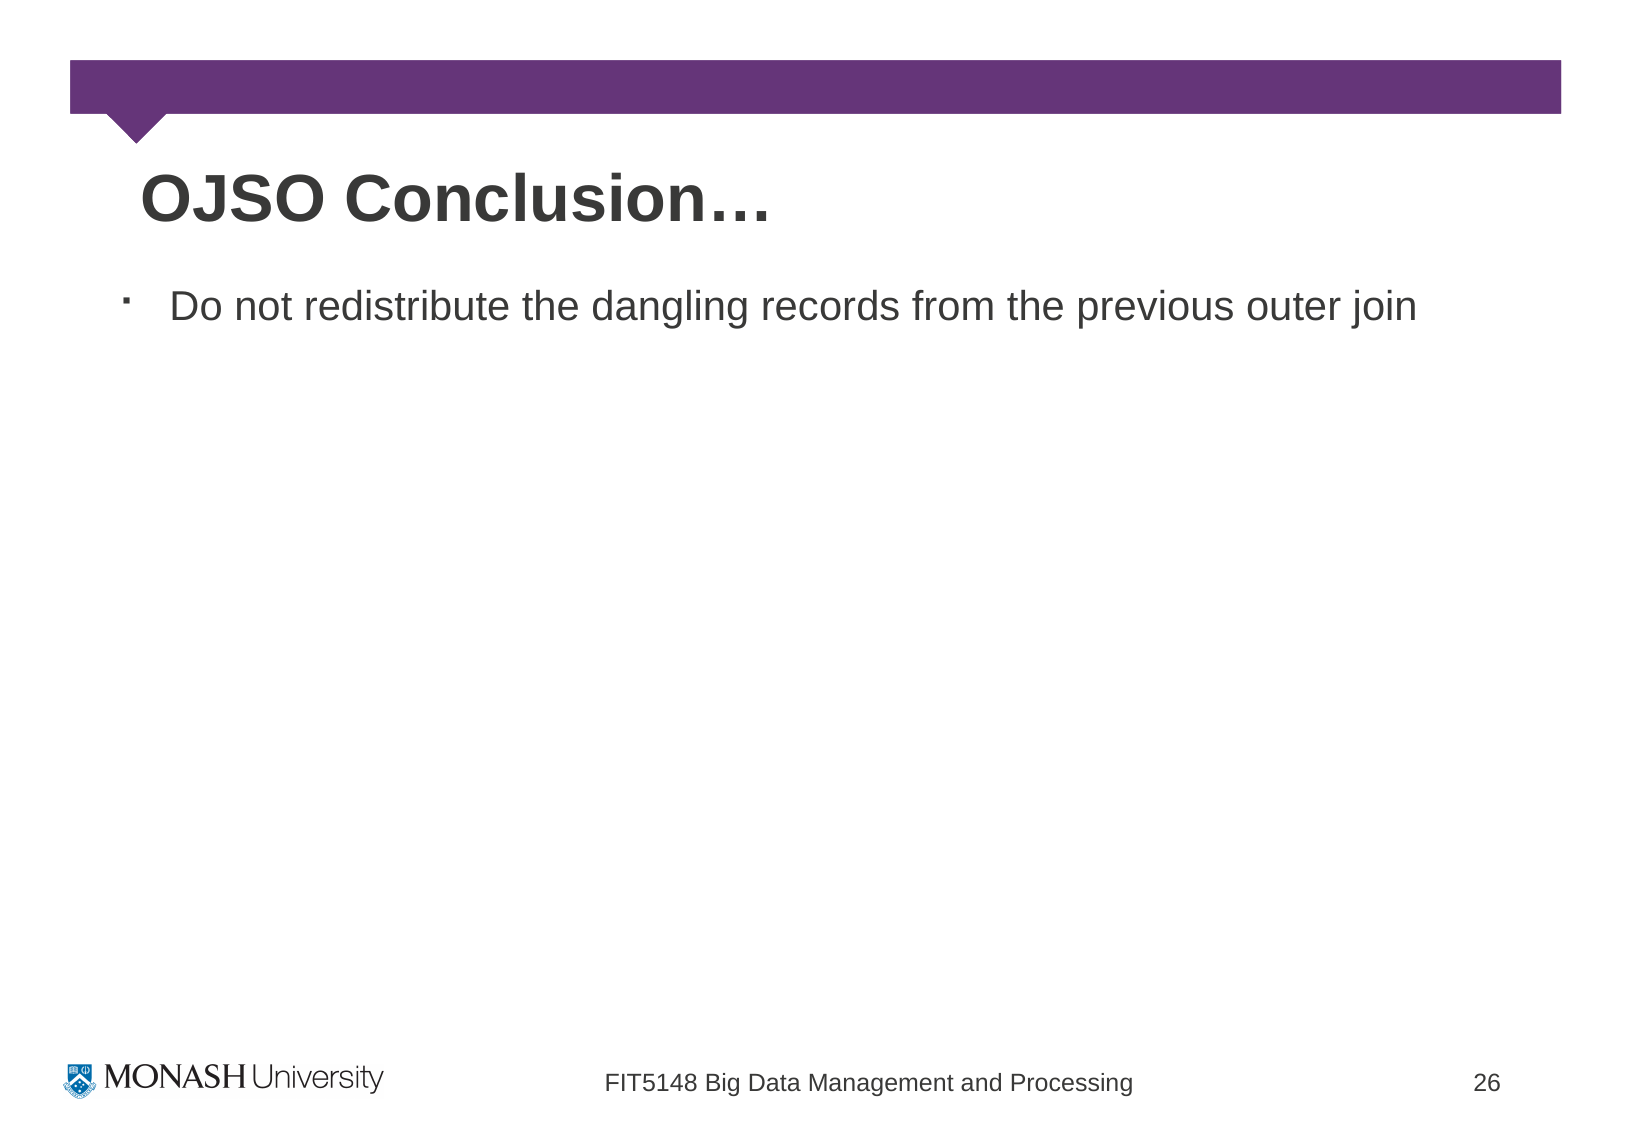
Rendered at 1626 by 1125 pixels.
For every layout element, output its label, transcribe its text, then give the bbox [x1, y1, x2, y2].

title OJSO Conclusion… [140, 154, 1562, 256]
list Do not redistribute the dangling records from the previous outer join [121, 278, 1516, 971]
picture [63, 1064, 384, 1099]
